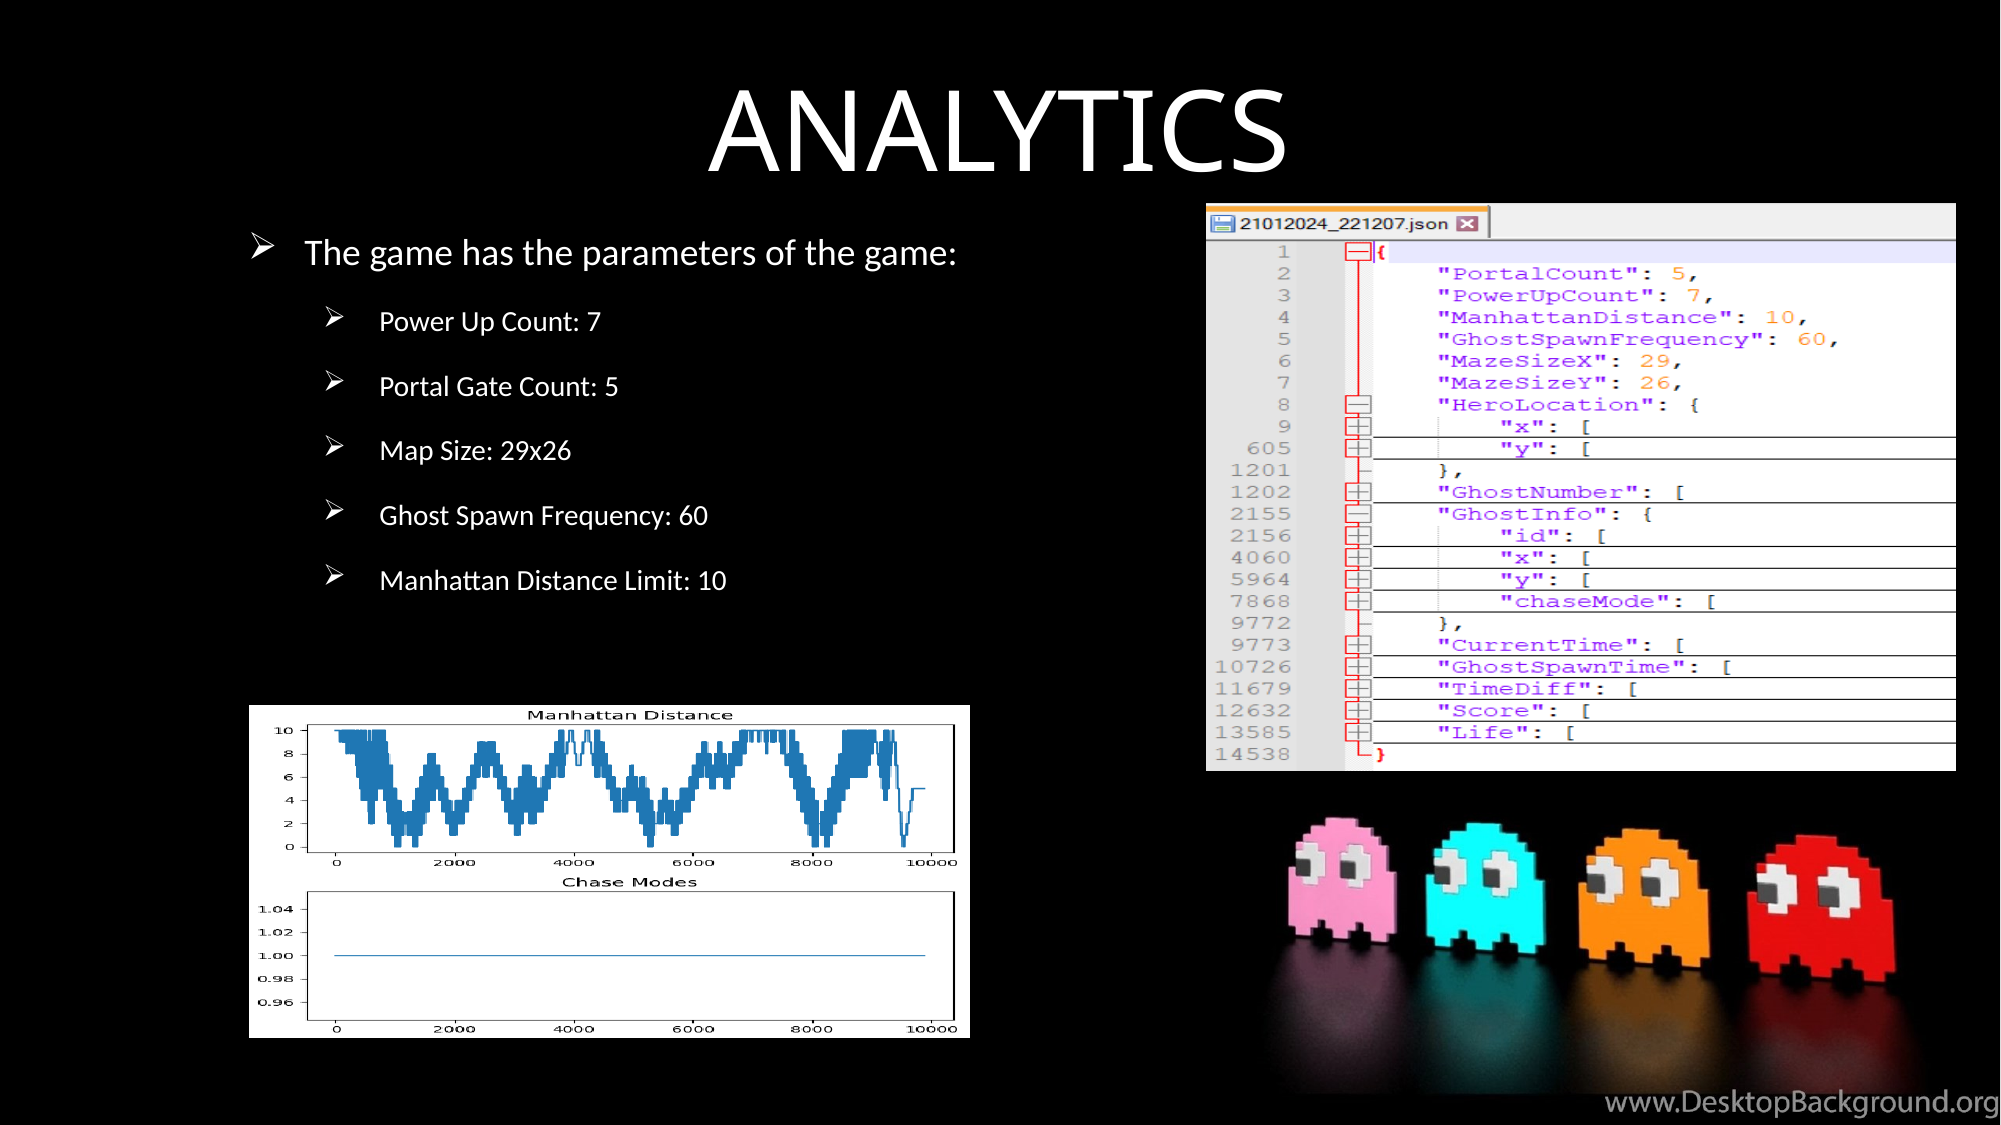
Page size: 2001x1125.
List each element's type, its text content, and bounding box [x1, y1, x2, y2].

subtitle The game has the parameters of the game: Power Up Count: 7 Portal Gate Count: 5 Map Size: 29x26 Ghost Spawn Frequency: 60 Manhattan Distance Limit: 10 [233, 217, 1767, 996]
picture [0, 0, 2001, 1125]
title ANALYTICS [249, 51, 1750, 204]
